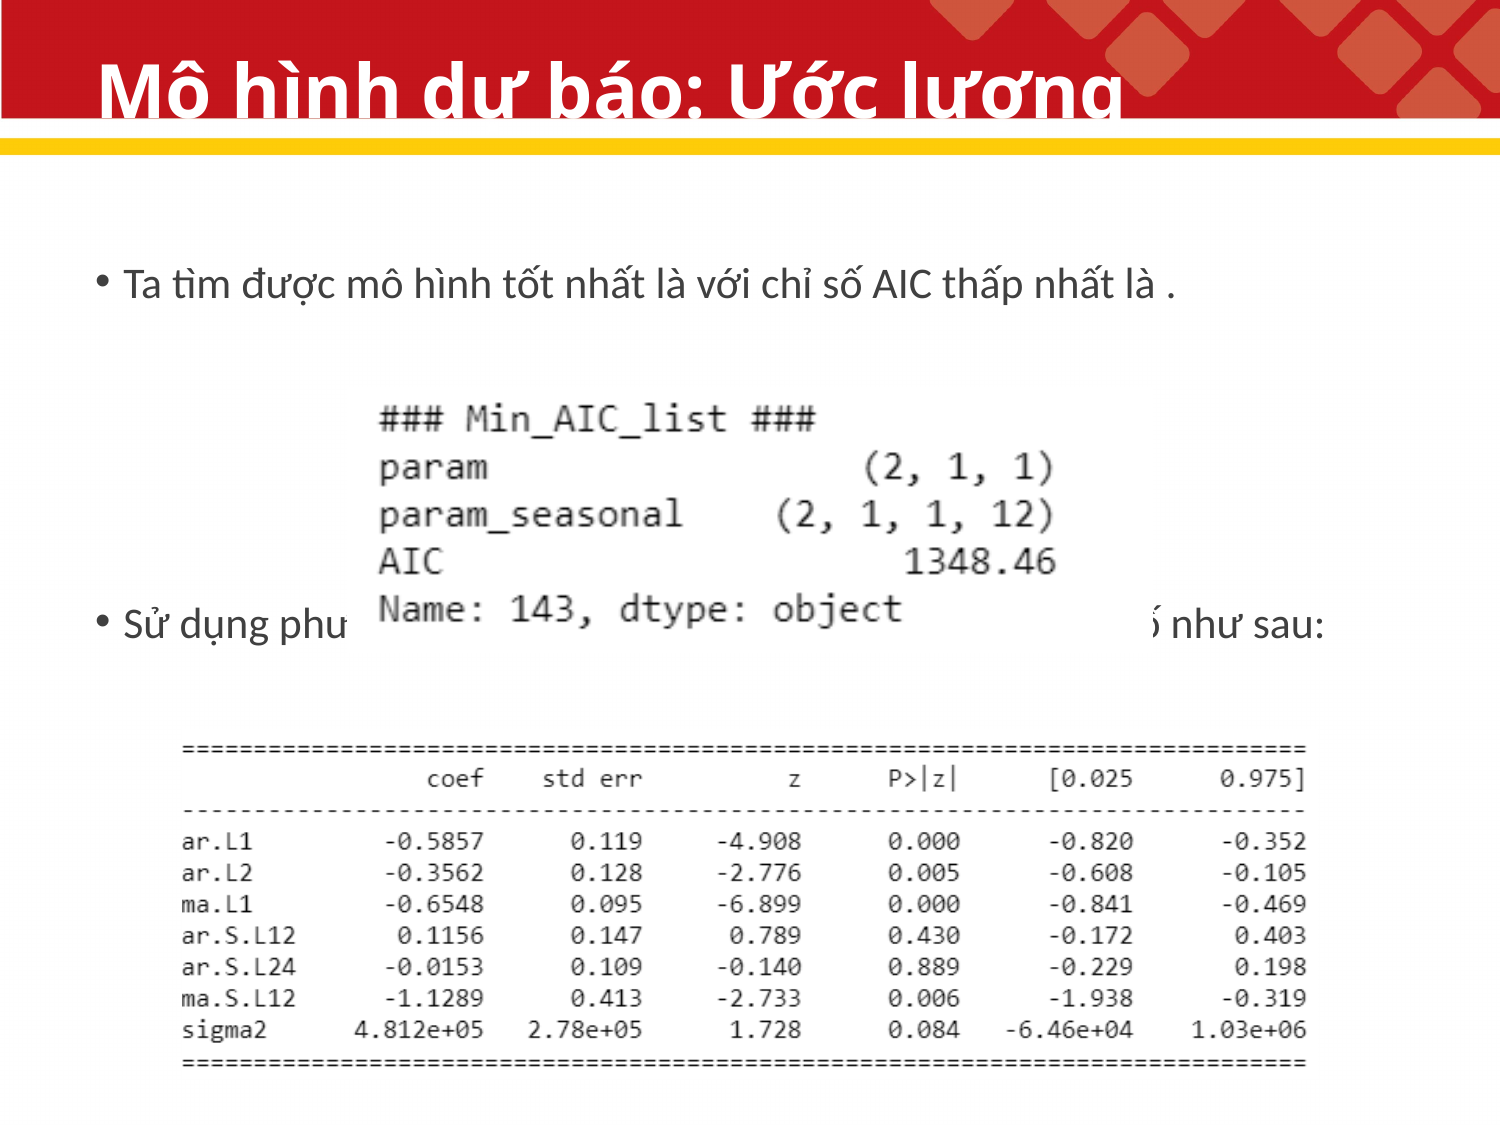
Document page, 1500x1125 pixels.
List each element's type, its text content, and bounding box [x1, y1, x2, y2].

title Mô hình dự báo: Ước lượng [80, 0, 1397, 204]
picture [0, 0, 1500, 1125]
